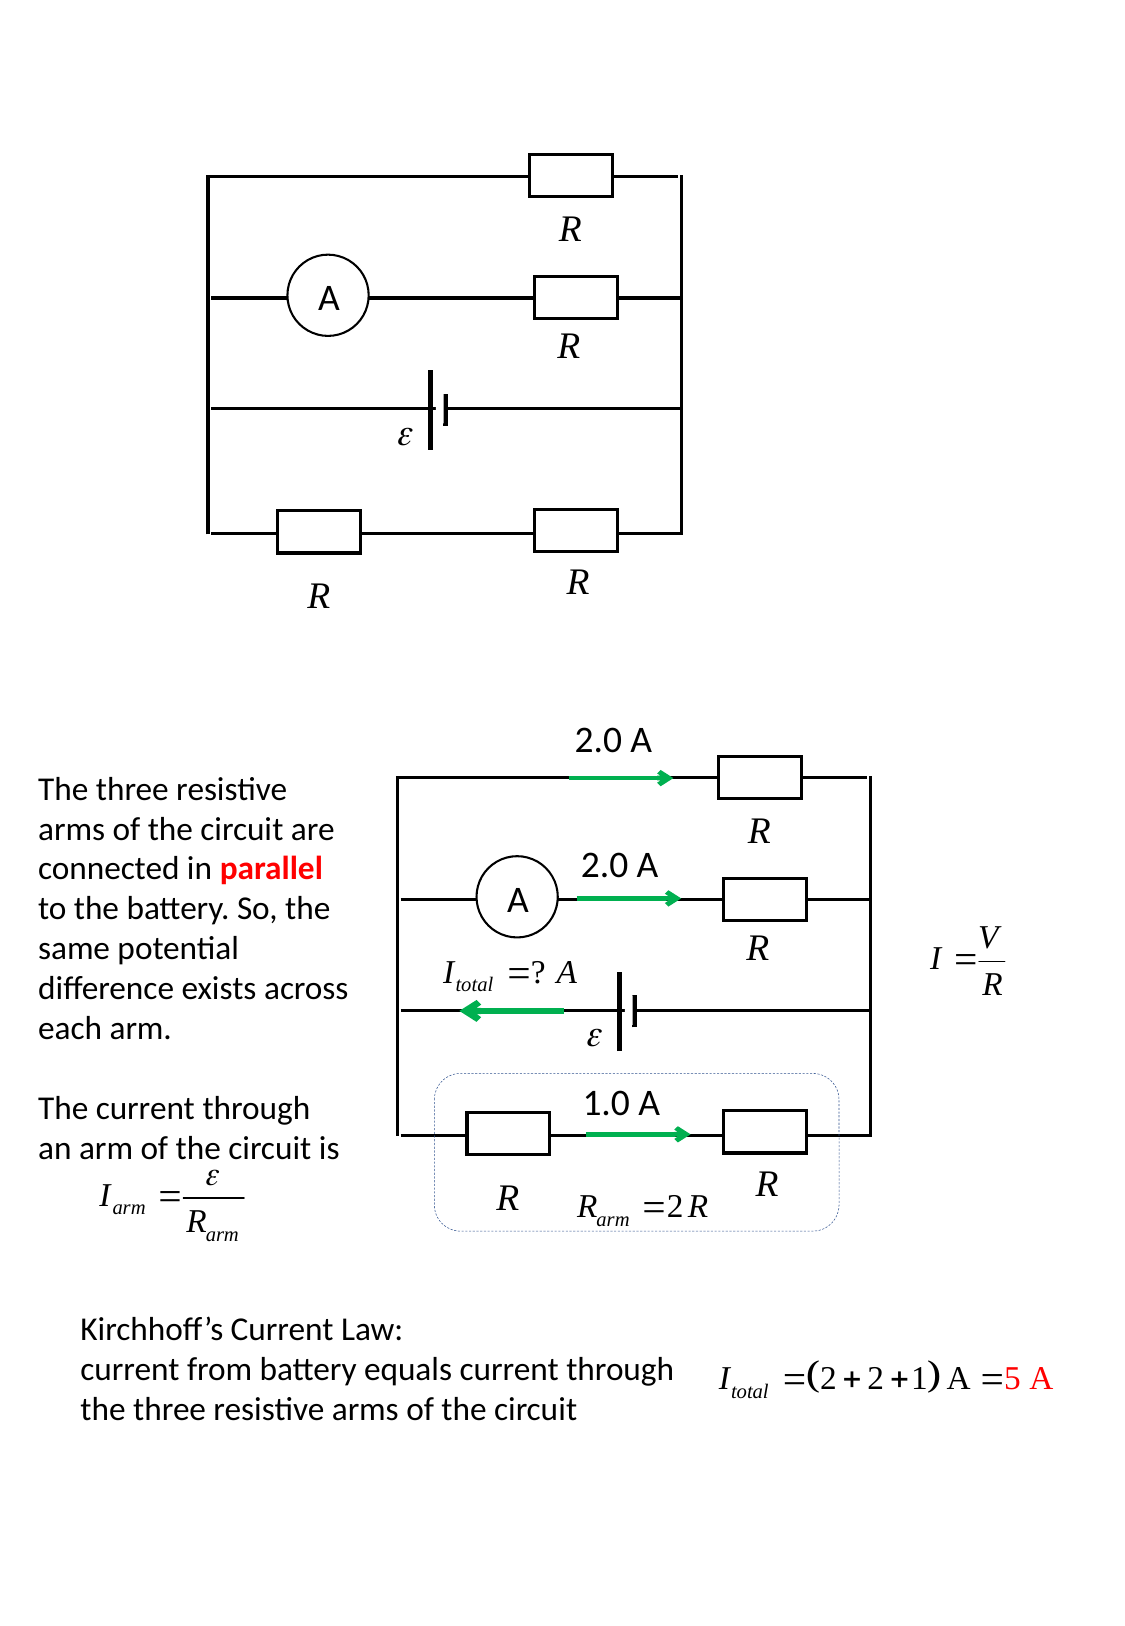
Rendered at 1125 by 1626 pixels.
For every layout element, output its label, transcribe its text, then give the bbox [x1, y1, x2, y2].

text_box R [551, 549, 605, 610]
text_box [433, 1136, 841, 1233]
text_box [714, 1356, 1058, 1407]
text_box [211, 276, 681, 319]
text_box [277, 534, 362, 554]
text_box  [380, 400, 427, 407]
text_box 2.0 A [566, 832, 674, 877]
text_box The three resistive arms of the circuit are connected in parallel to the battery. So, the same potential difference exists across each arm. The current through an arm of the circuit is [23, 759, 364, 1174]
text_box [400, 877, 870, 921]
text_box [293, 319, 363, 337]
text_box  [569, 1012, 616, 1062]
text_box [398, 402, 478, 408]
text_box R [731, 921, 785, 976]
text_box [433, 1072, 841, 1135]
text_box [528, 154, 613, 176]
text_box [438, 951, 581, 998]
text_box R [292, 563, 346, 624]
text_box A [303, 265, 355, 276]
text_box R [542, 319, 596, 374]
text_box R [733, 798, 786, 859]
text_box [483, 921, 551, 939]
text_box [624, 994, 634, 1003]
text_box  [380, 410, 427, 460]
text_box A [303, 319, 355, 326]
text_box [435, 393, 445, 402]
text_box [925, 917, 1009, 1002]
text_box [717, 755, 803, 777]
text_box [435, 418, 445, 424]
text_box [624, 1020, 634, 1026]
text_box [94, 1154, 249, 1246]
text_box A [492, 867, 544, 877]
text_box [398, 409, 478, 418]
text_box Kirchhoff’s Current Law: current from battery equals current through the three resistive arms of the circuit [65, 1299, 694, 1435]
text_box [533, 534, 618, 552]
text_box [587, 1011, 667, 1020]
text_box R [544, 196, 597, 257]
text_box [587, 1003, 667, 1010]
text_box [480, 855, 554, 877]
text_box [291, 253, 365, 276]
text_box [533, 508, 618, 533]
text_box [572, 1186, 712, 1233]
text_box A [492, 921, 544, 927]
text_box [528, 177, 613, 198]
text_box [717, 778, 803, 799]
text_box 2.0 A [559, 707, 668, 768]
text_box [277, 510, 362, 533]
text_box  [569, 1001, 616, 1009]
